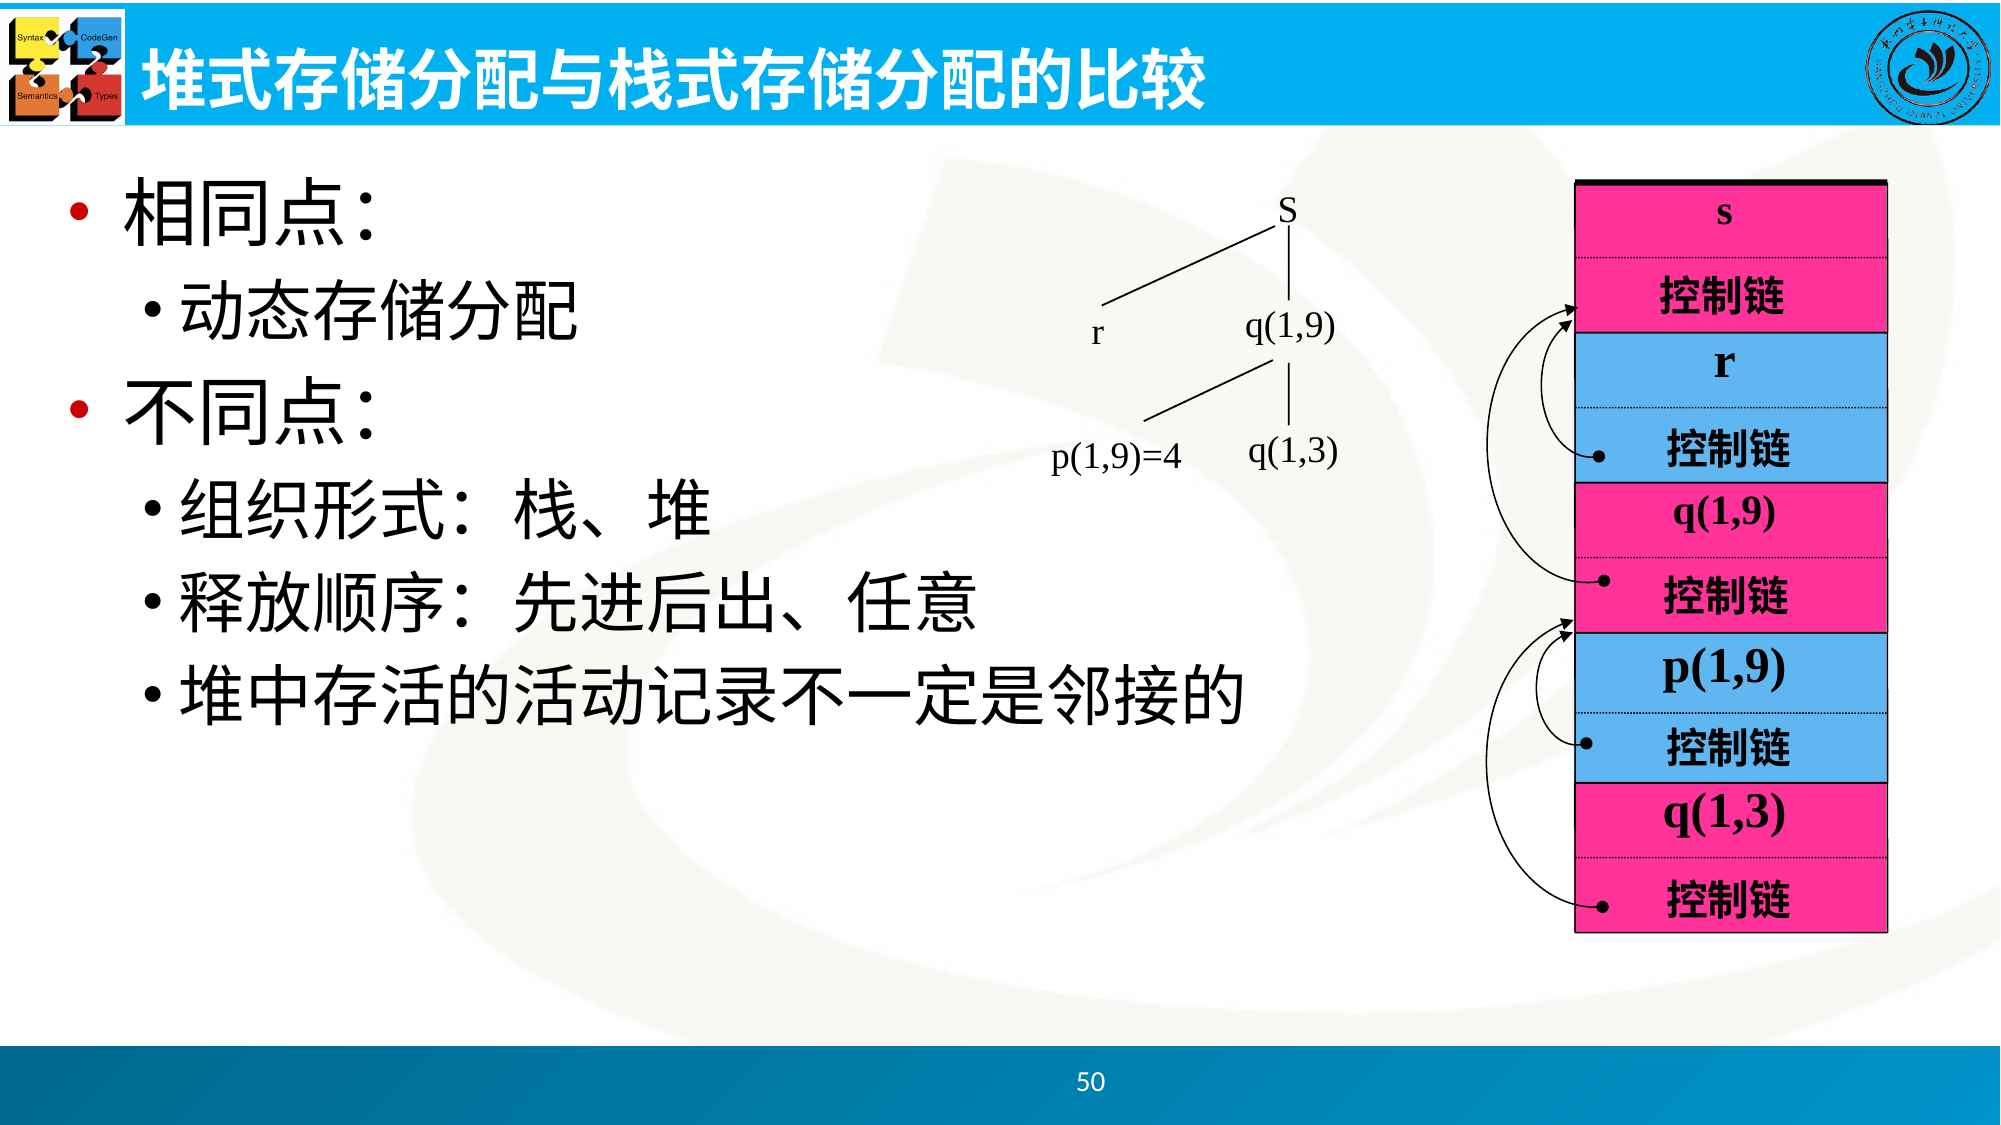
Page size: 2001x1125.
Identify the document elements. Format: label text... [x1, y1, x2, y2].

list 相同点： 动态存储分配 不同点： 组织形式：栈、堆 释放顺序：先进后出、任意 堆中存活的活动记录不一定是邻接的 [51, 158, 1325, 975]
title 堆式存储分配与栈式存储分配的比较 [125, 6, 1896, 126]
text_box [1486, 174, 1888, 933]
slide_number 50 [873, 1042, 1308, 1118]
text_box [1049, 184, 1360, 477]
